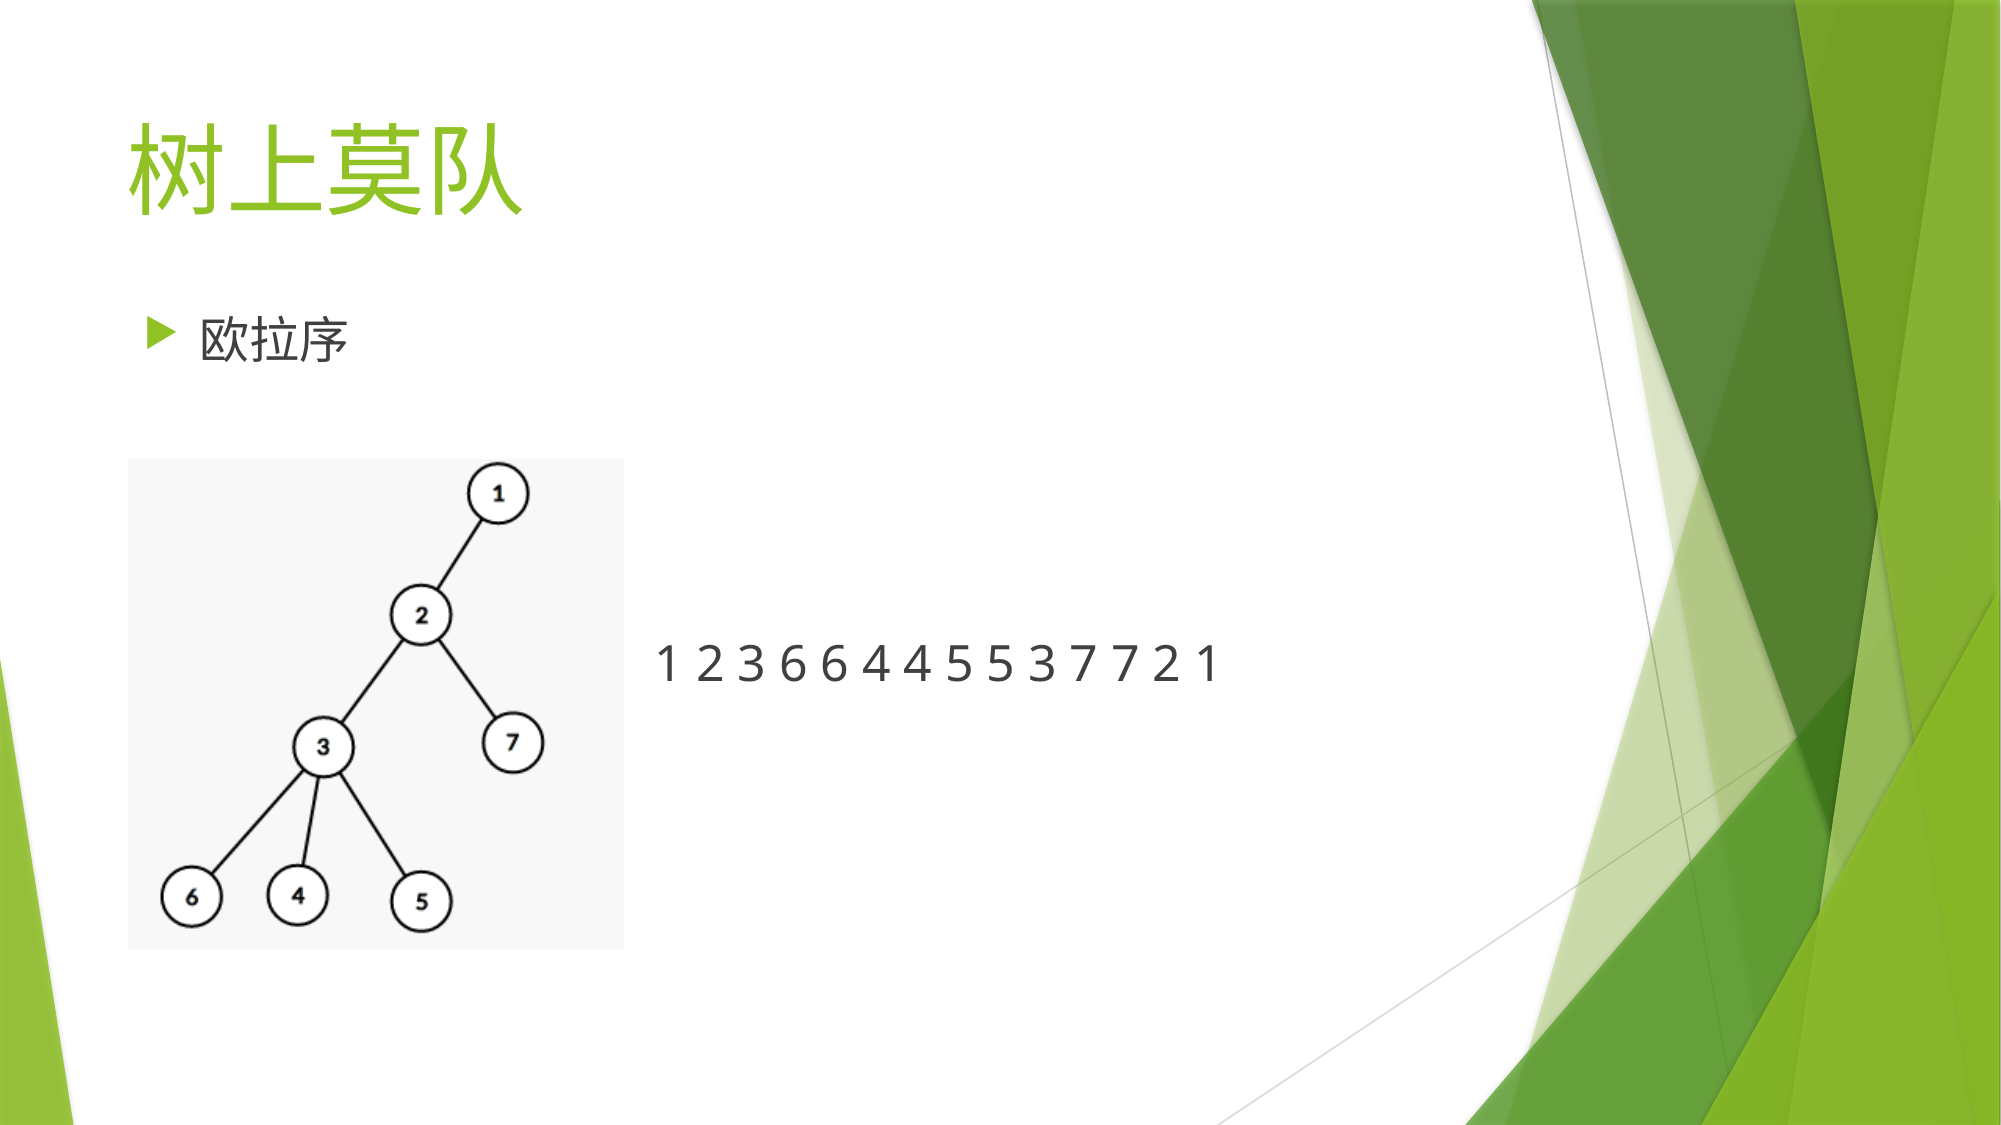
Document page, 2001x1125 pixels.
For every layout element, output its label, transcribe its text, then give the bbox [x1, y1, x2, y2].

picture [128, 458, 625, 949]
list 欧拉序 1 2 3 6 6 4 4 5 5 3 7 7 2 1 [128, 300, 1539, 938]
title 树上莫队 [111, 99, 1522, 317]
